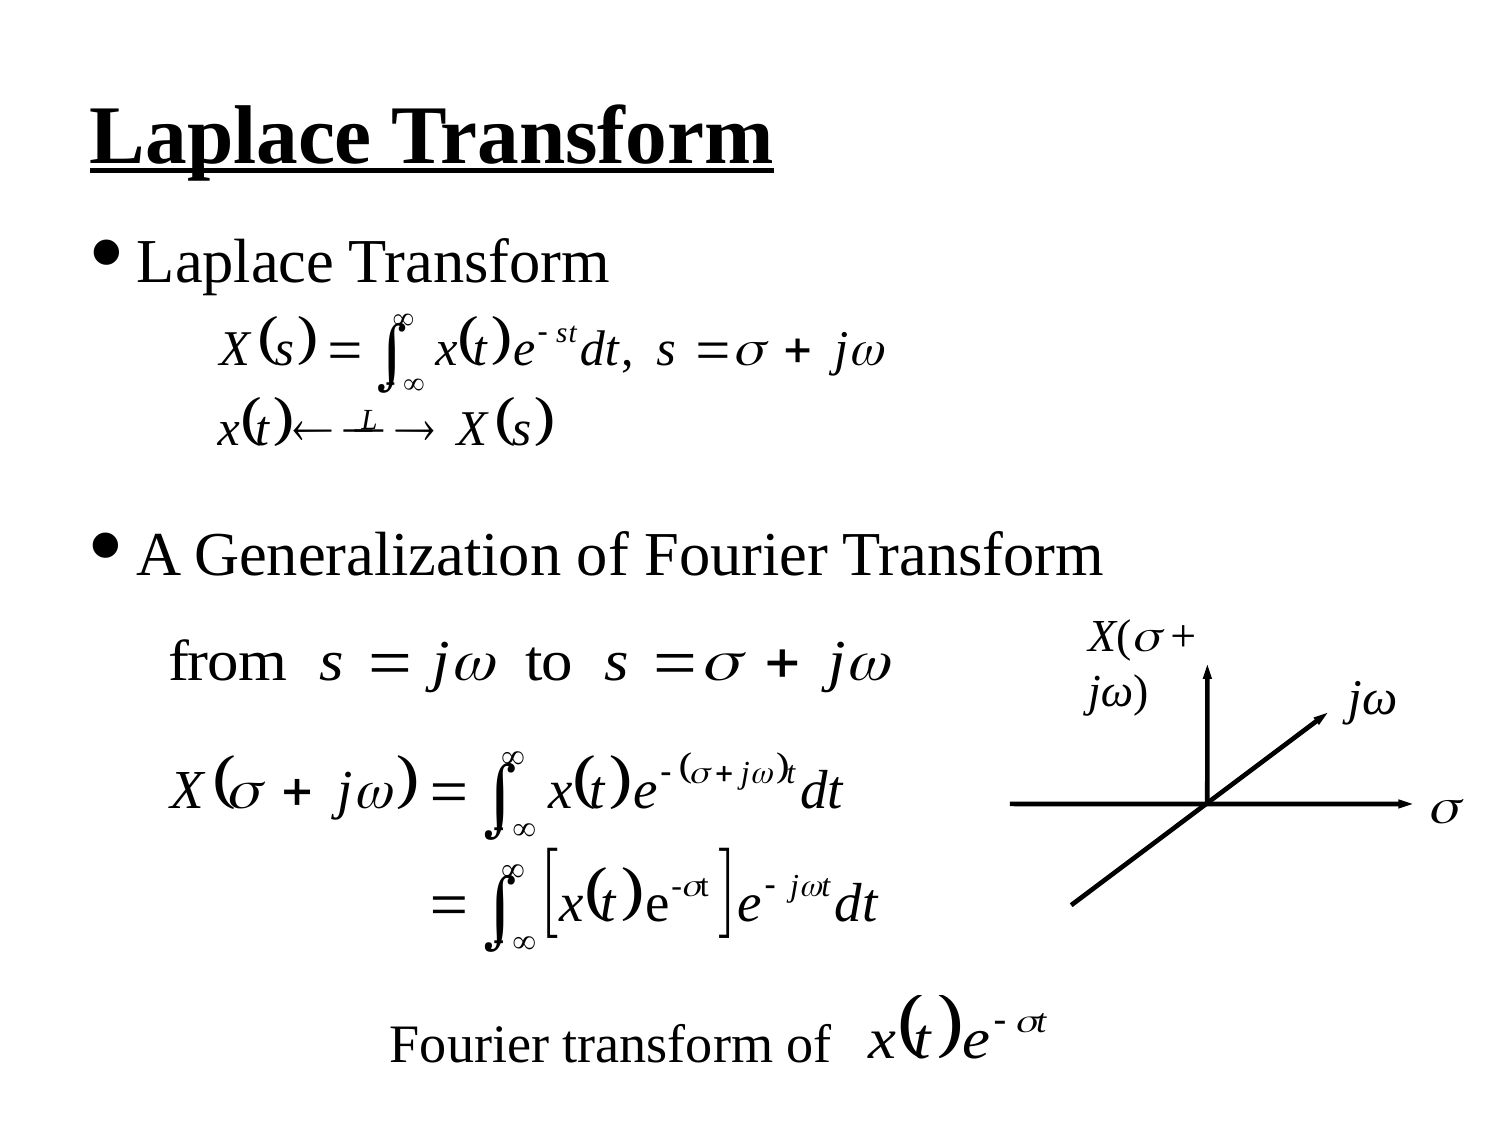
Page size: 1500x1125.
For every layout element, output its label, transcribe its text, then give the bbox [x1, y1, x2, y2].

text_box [207, 292, 896, 469]
text_box Laplace Transform [0, 175, 1500, 303]
text_box A Generalization of Fourier Transform [0, 468, 1500, 596]
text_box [374, 995, 1061, 1083]
text_box Laplace Transform [0, 22, 1500, 175]
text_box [1009, 597, 1476, 906]
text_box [157, 731, 892, 962]
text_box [159, 626, 904, 705]
